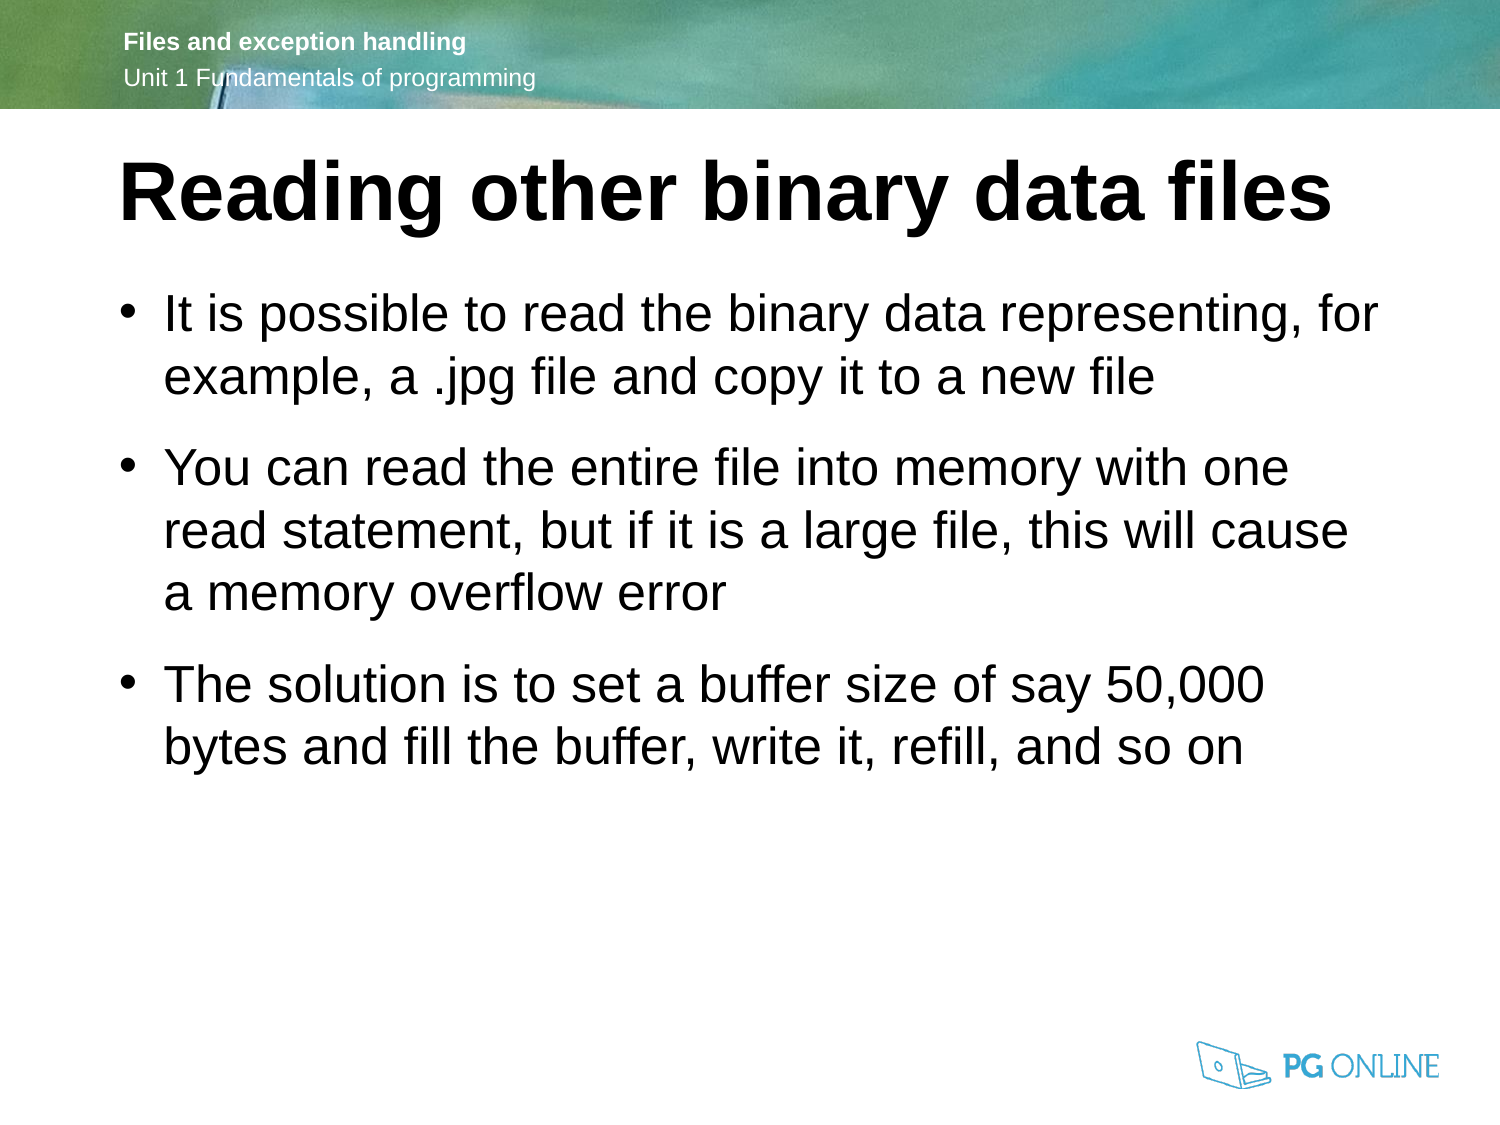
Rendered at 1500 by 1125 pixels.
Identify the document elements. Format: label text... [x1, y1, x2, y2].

list Reading other binary data files [118, 148, 1401, 259]
list It is possible to read the binary data representing, for example, a .jpg file and copy it to a new file You can read the entire file into memory with one read statement, but if it is a large file, this will cause a memory overflow error The solution is to set a buffer size of say 50,000 bytes and fill the buffer, write it, refill, and so on [118, 279, 1398, 991]
picture [0, 0, 1500, 109]
